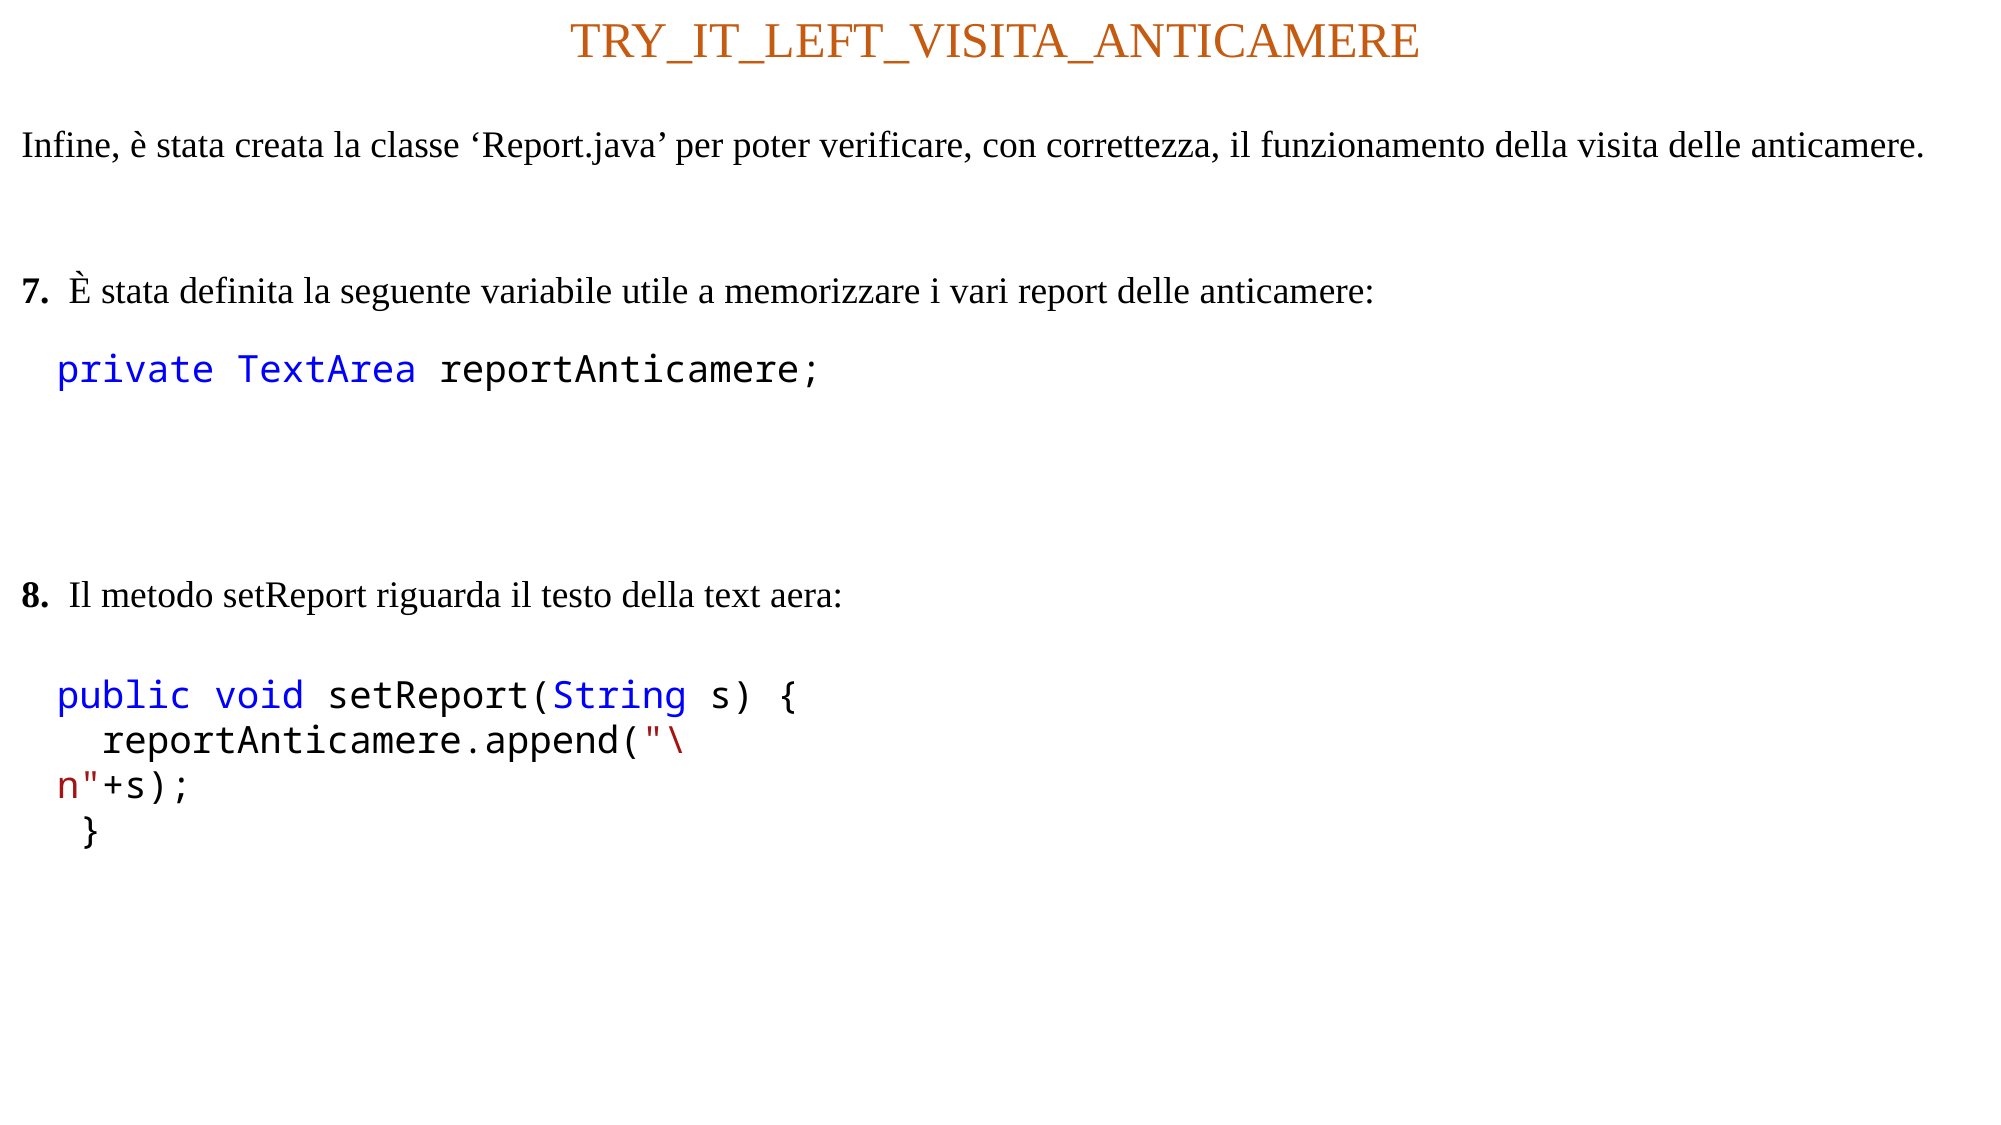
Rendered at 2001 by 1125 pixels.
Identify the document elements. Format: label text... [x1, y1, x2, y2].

text_box TRY_IT_LEFT_VISITA_ANTICAMERE [0, 0, 2000, 75]
text_box public void setReport(String s) { reportAnticamere.append("\n"+s); } [42, 663, 830, 859]
text_box 8. Il metodo setReport riguarda il testo della text aera: [6, 562, 1956, 623]
text_box 7. È stata definita la seguente variabile utile a memorizzare i vari report delle anticamere: [6, 258, 1956, 319]
text_box Infine, è stata creata la classe ‘Report.java’ per poter verificare, con correttezza, il funzionamento della visita delle anticamere. [6, 112, 1956, 173]
text_box private TextArea reportAnticamere; [42, 337, 1047, 398]
